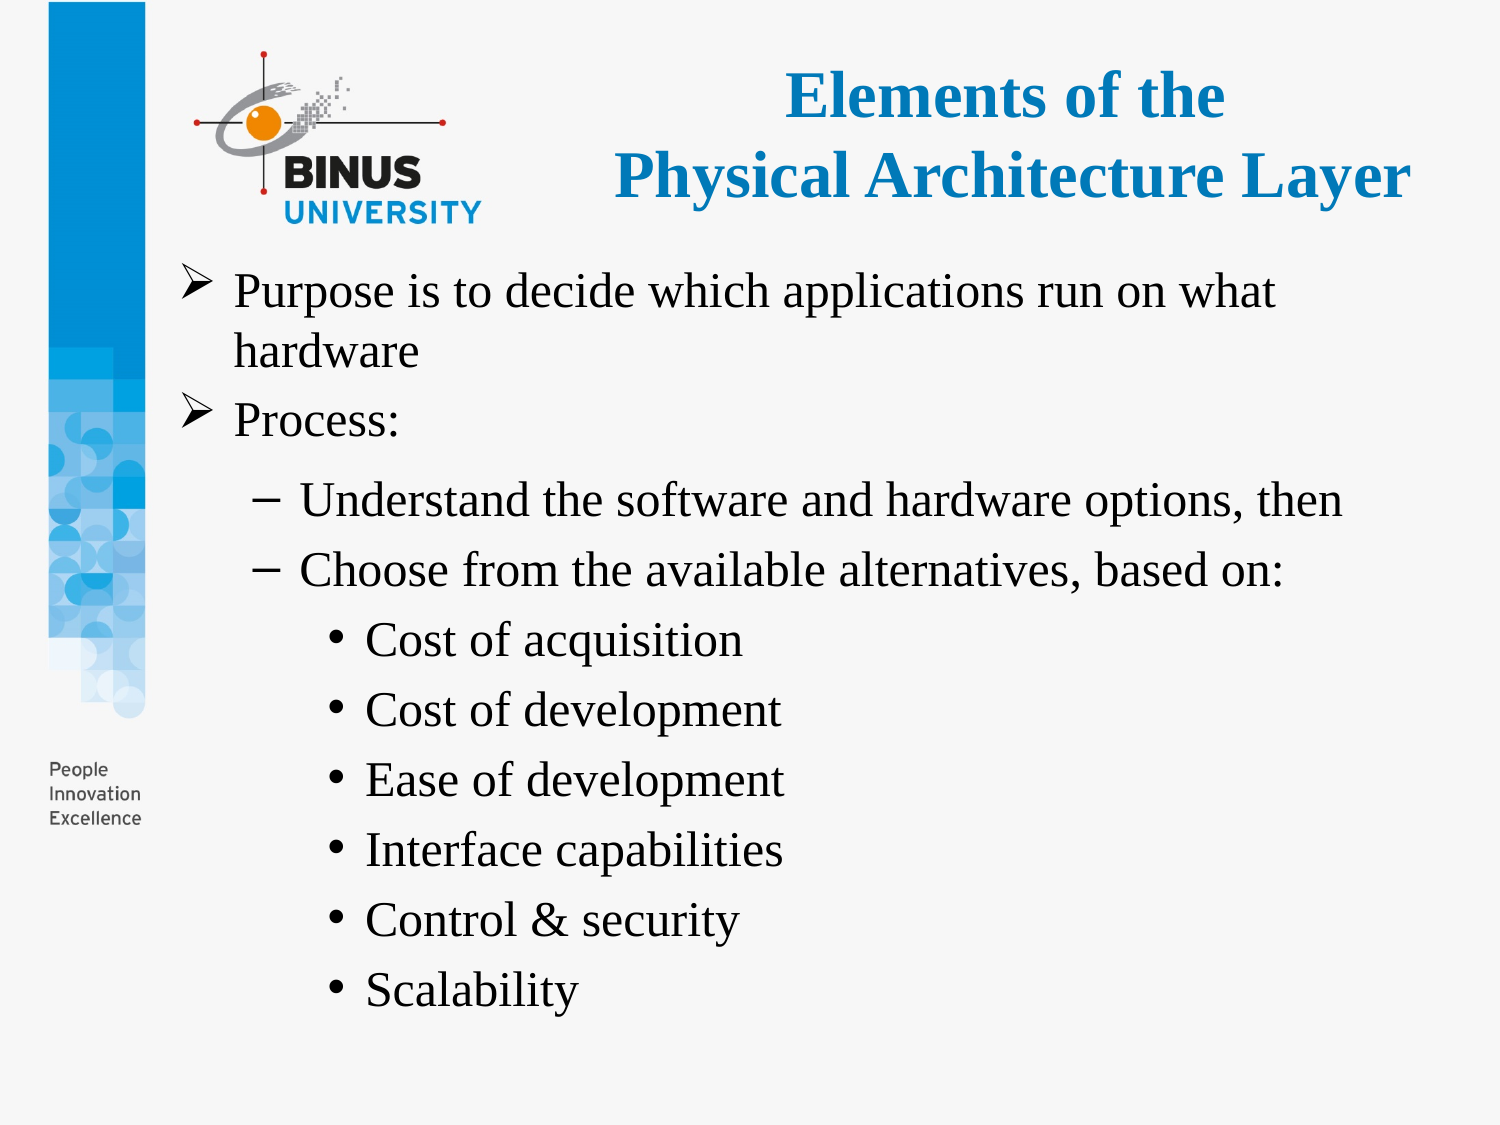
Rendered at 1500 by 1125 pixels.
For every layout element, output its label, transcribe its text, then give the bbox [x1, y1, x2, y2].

title Elements of the Physical Architecture Layer [578, 37, 1450, 225]
picture [0, 0, 1500, 845]
list Purpose is to decide which applications run on what hardware Process: Understand the software and hardware options, then Choose from the available alternatives, based on: Cost of acquisition Cost of development Ease of development Interface capabilities Control & security Scalability [162, 249, 1388, 1025]
